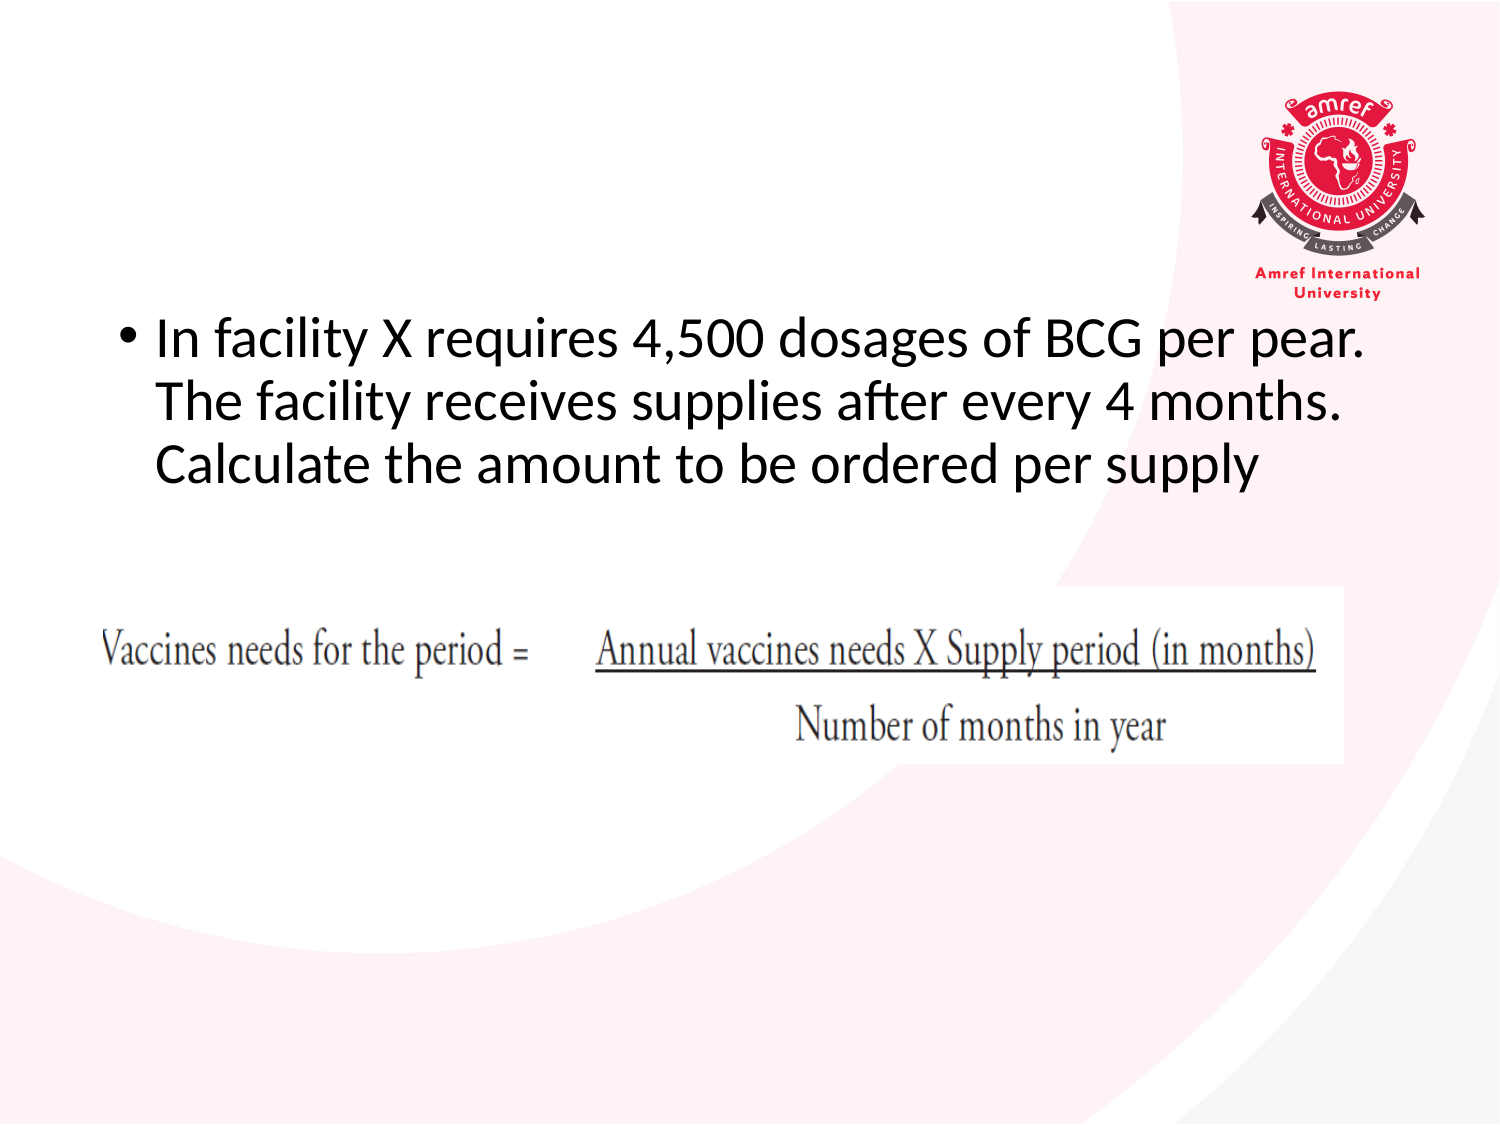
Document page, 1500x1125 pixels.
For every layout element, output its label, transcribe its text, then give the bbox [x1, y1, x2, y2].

picture [0, 0, 1500, 1125]
list In facility X requires 4,500 dosages of BCG per pear. The facility receives supplies after every 4 months. Calculate the amount to be ordered per supply [103, 299, 1397, 1014]
